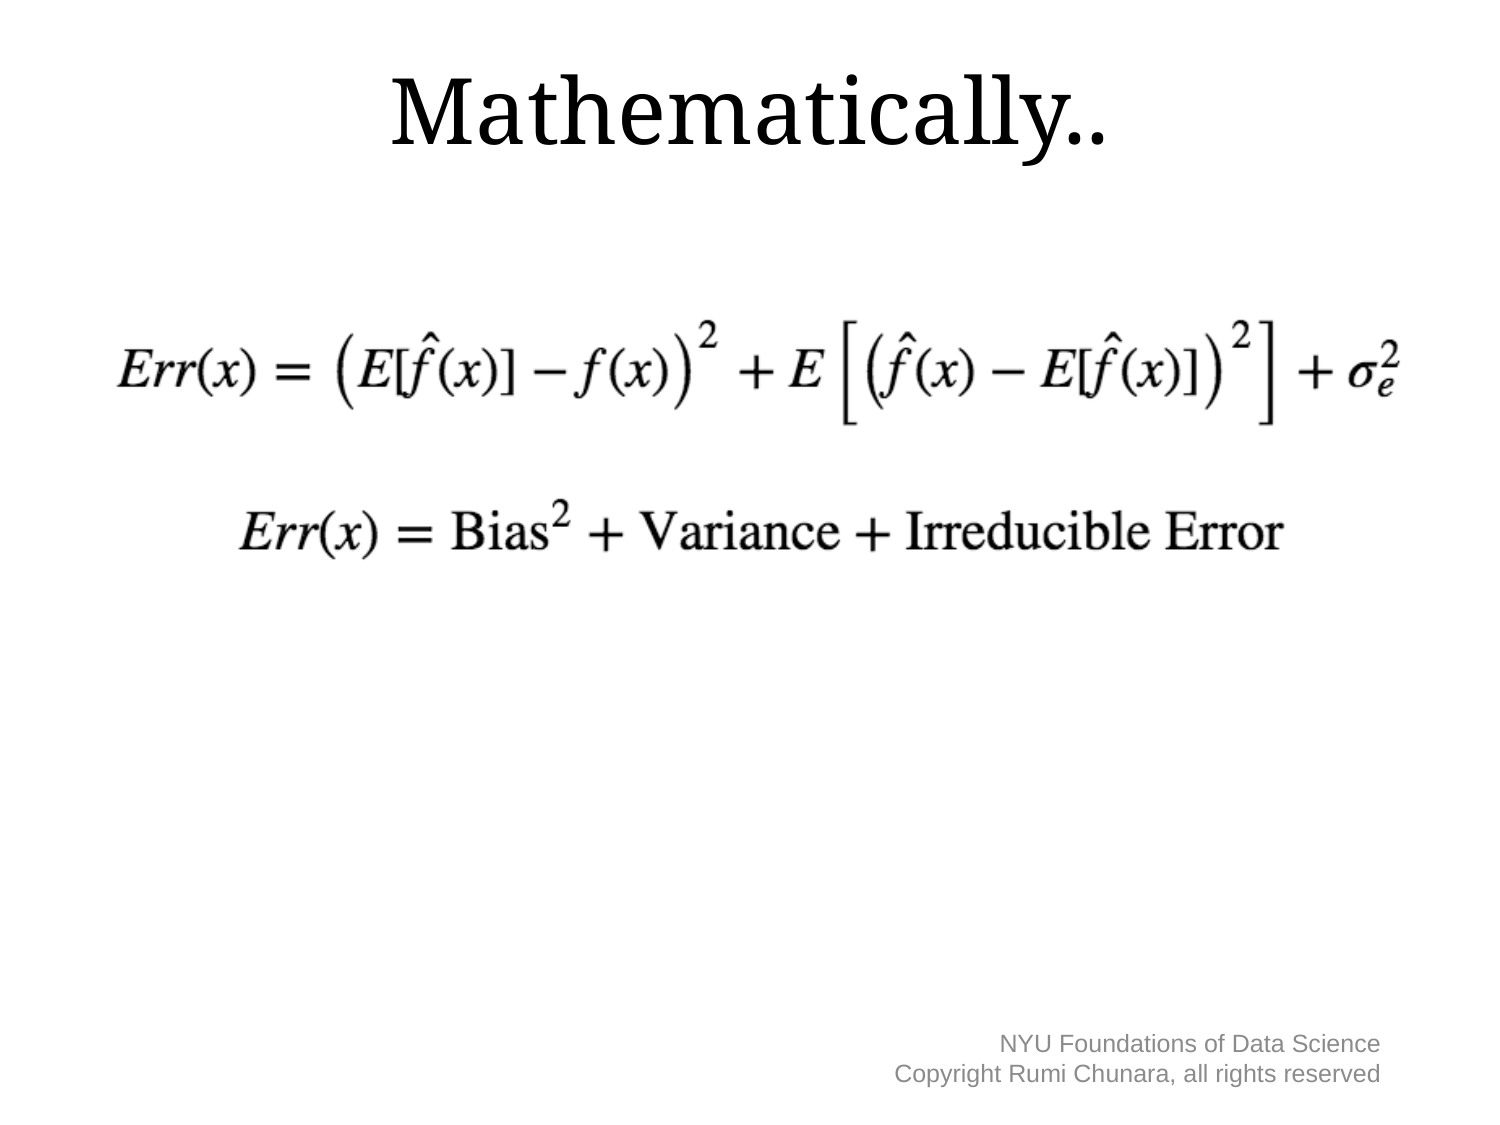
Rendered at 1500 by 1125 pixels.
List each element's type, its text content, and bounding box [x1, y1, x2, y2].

picture [33, 283, 1484, 592]
text_box Mathematically.. [74, 45, 1425, 233]
